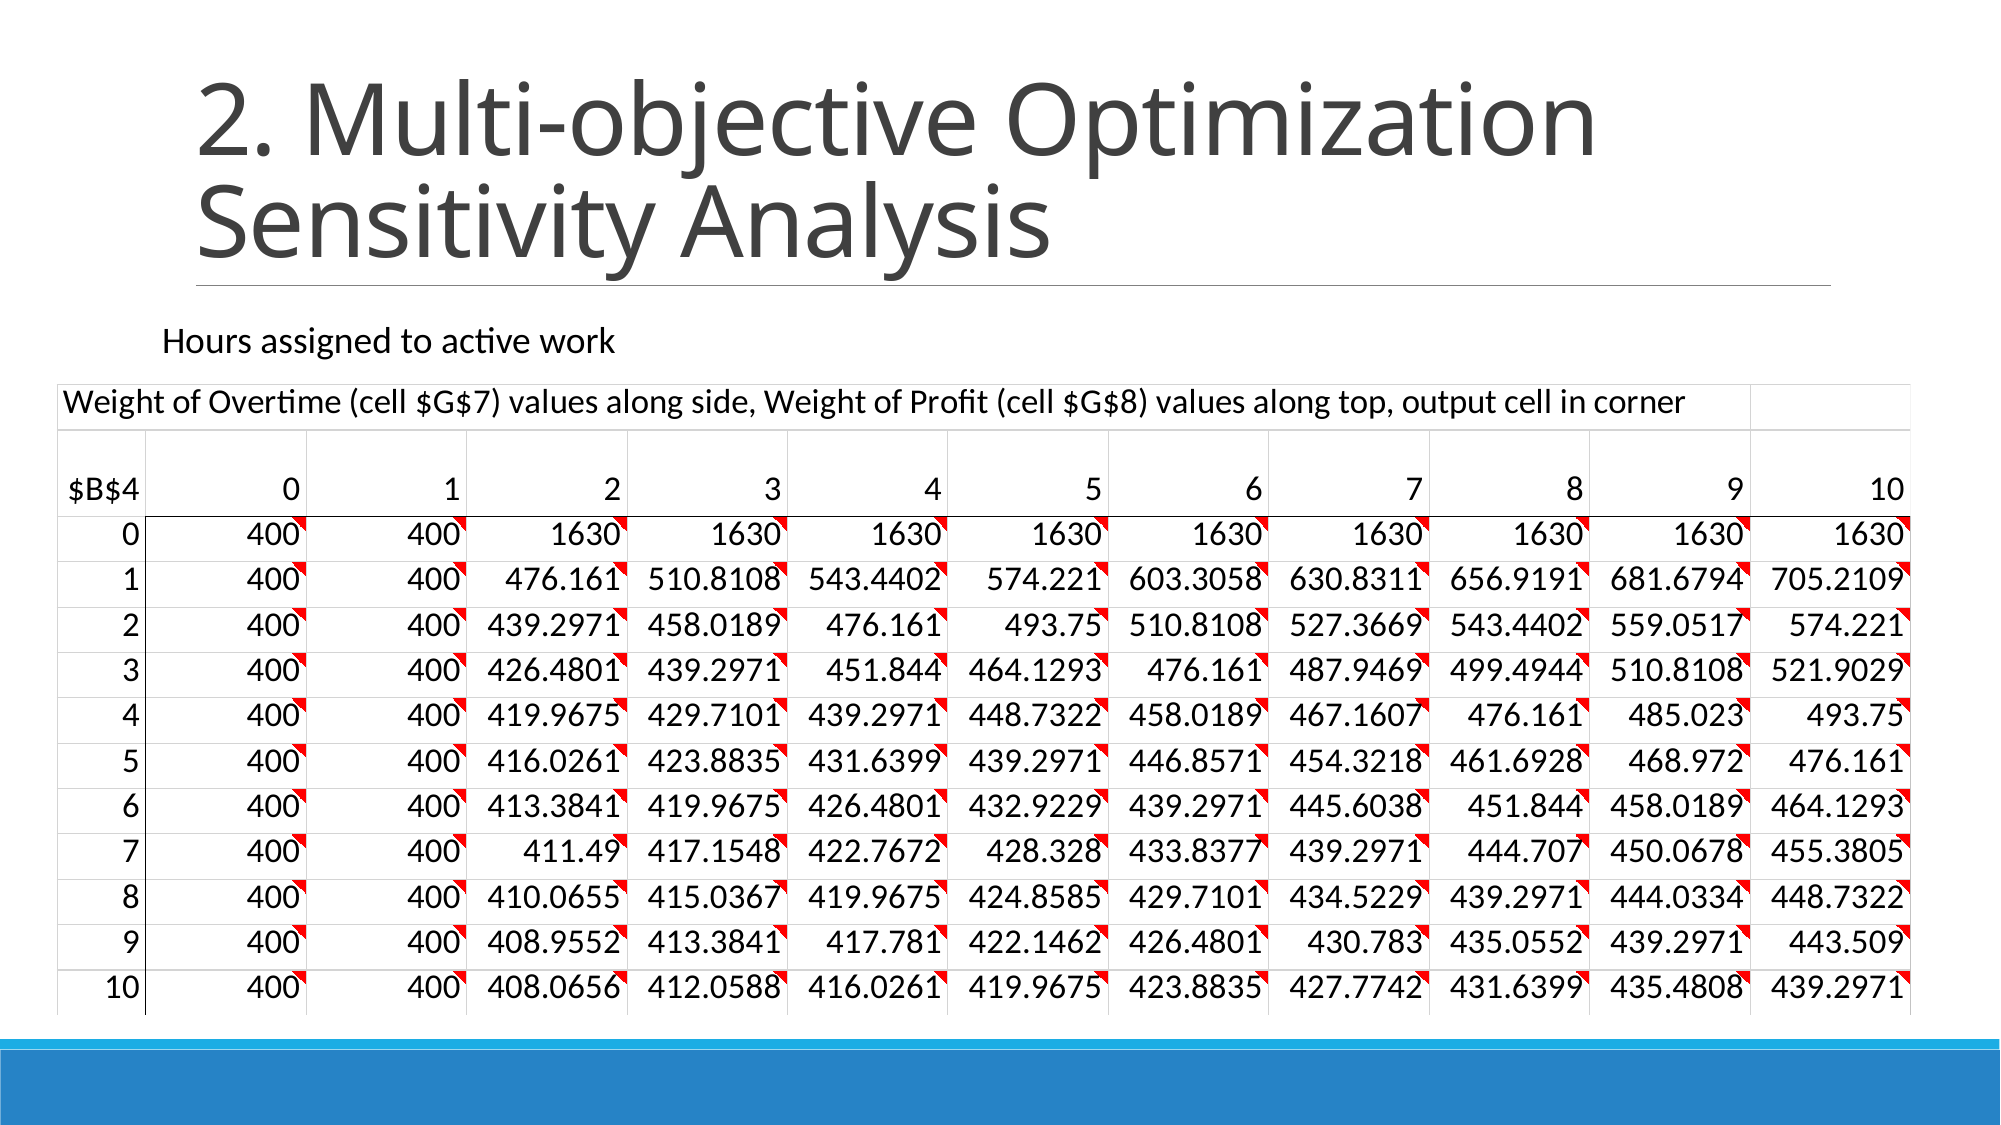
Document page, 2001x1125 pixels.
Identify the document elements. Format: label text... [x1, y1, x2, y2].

title 2. Multi-objective Optimization Sensitivity Analysis [180, 47, 1830, 285]
text_box Hours assigned to active work [147, 309, 682, 369]
picture [56, 383, 1912, 1017]
